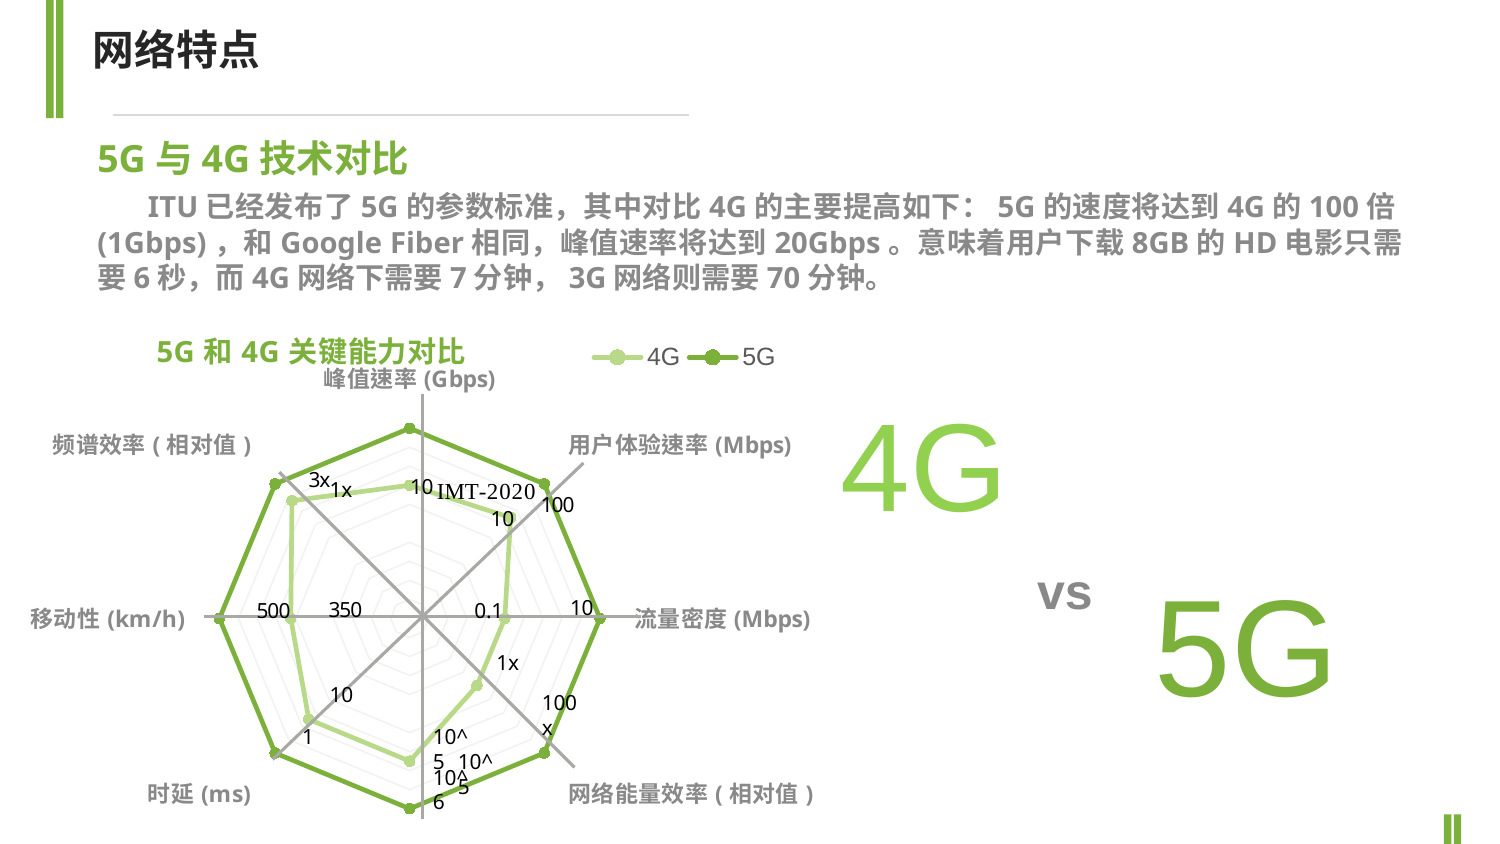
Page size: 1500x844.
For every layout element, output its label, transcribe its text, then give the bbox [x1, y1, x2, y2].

text_box 网络特点 [78, 15, 714, 81]
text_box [1443, 813, 1462, 844]
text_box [45, 0, 64, 119]
text_box 5G [1139, 551, 1354, 732]
text_box vs [1022, 552, 1117, 627]
text_box 4G [926, 378, 1023, 544]
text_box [0, 220, 923, 844]
text_box 5G与4G技术对比 ITU已经发布了5G的参数标准，其中对比4G的主要提高如下：5G的速度将达到4G的100倍(1Gbps)，和Google Fiber相同，峰值速率将达到20Gbps。意味着用户下载8GB的HD电影只需要6秒，而4G网络下需要7分钟，3G网络则需要70分钟。 [82, 127, 1418, 302]
